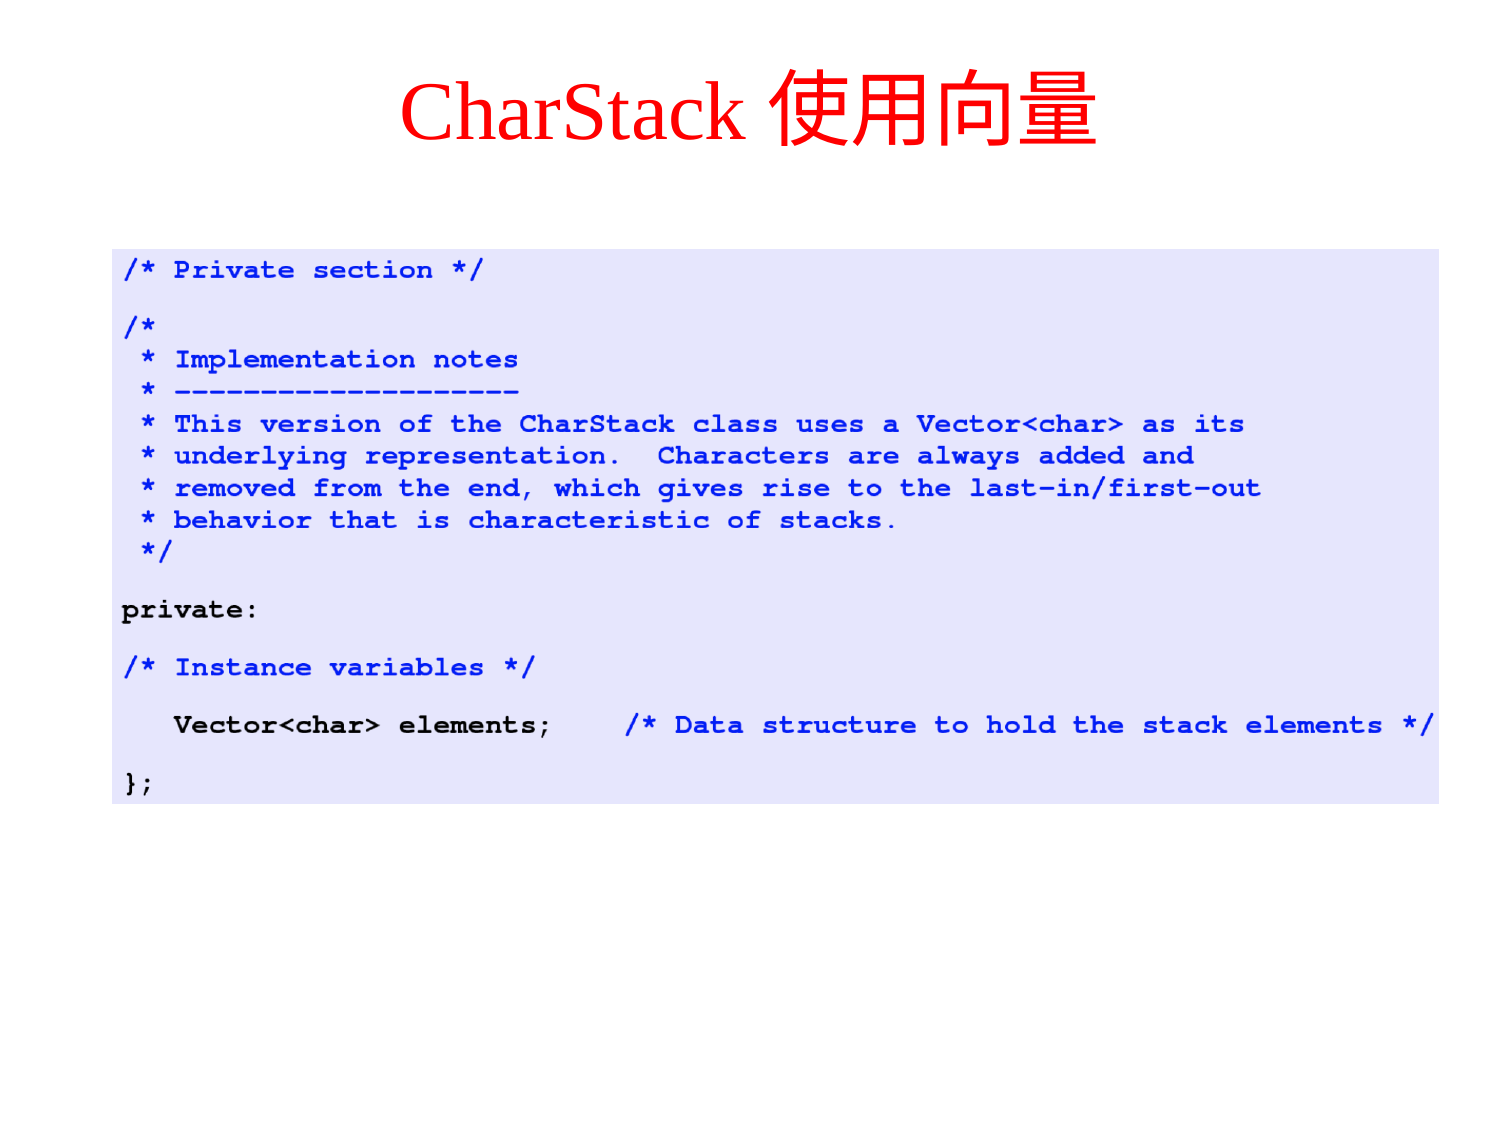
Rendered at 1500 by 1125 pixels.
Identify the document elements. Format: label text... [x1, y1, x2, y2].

picture [112, 249, 1439, 804]
text_box CharStack使用向量 [0, 12, 1500, 200]
